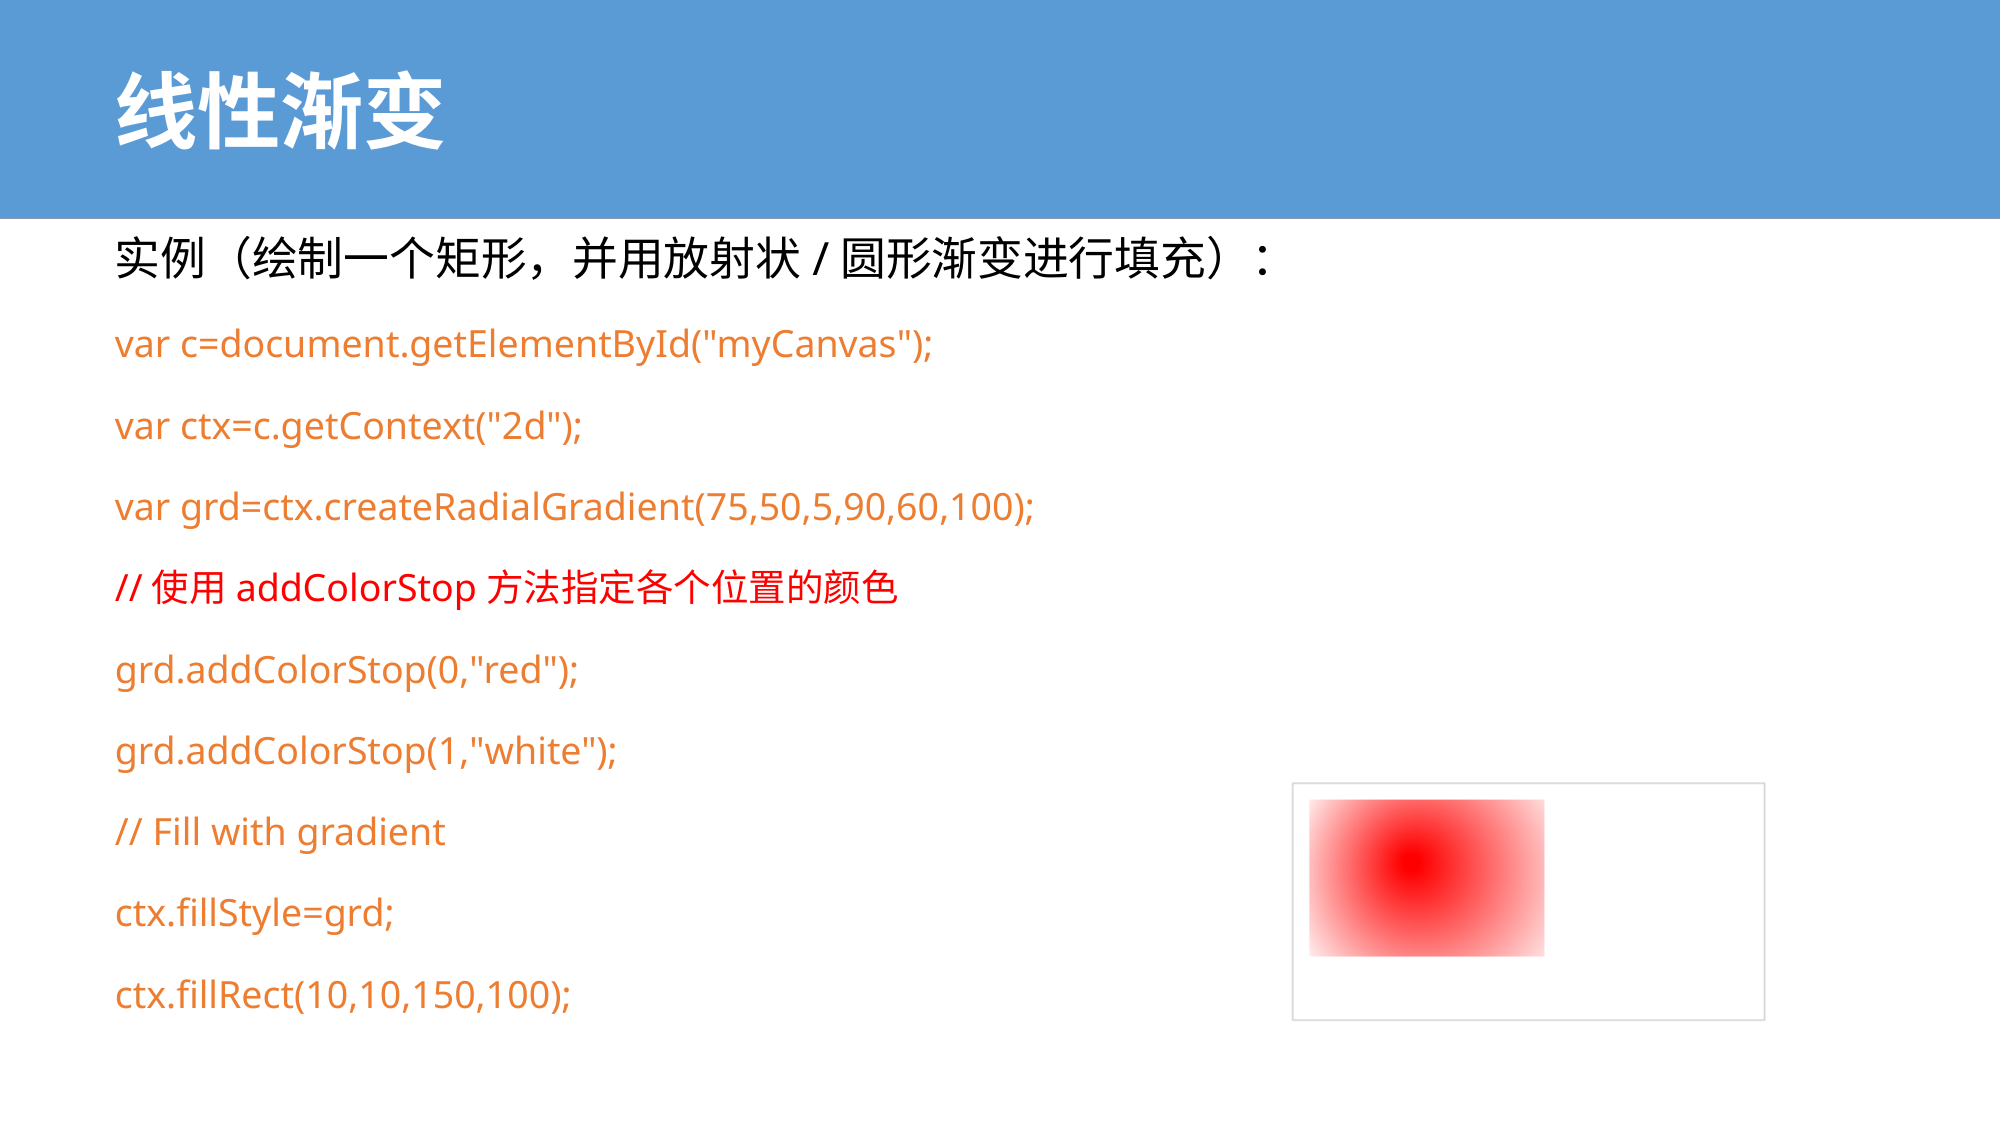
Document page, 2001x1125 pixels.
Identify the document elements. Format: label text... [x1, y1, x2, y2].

title 线性渐变 [99, 0, 1863, 219]
list 实例（绘制一个矩形，并用放射状/圆形渐变进行填充）： var c=document.getElementById("myCanvas"); var ctx=c.getContext("2d"); var grd=ctx.createRadialGradient(75,50,5,90,60,100); //使用addColorStop方法指定各个位置的颜色 grd.addColorStop(0,"red"); grd.addColorStop(1,"white"); // Fill with gradient ctx.fillStyle=grd; ctx.fillRect(10,10,150,100); [99, 221, 1900, 1098]
picture [1286, 778, 1772, 1029]
